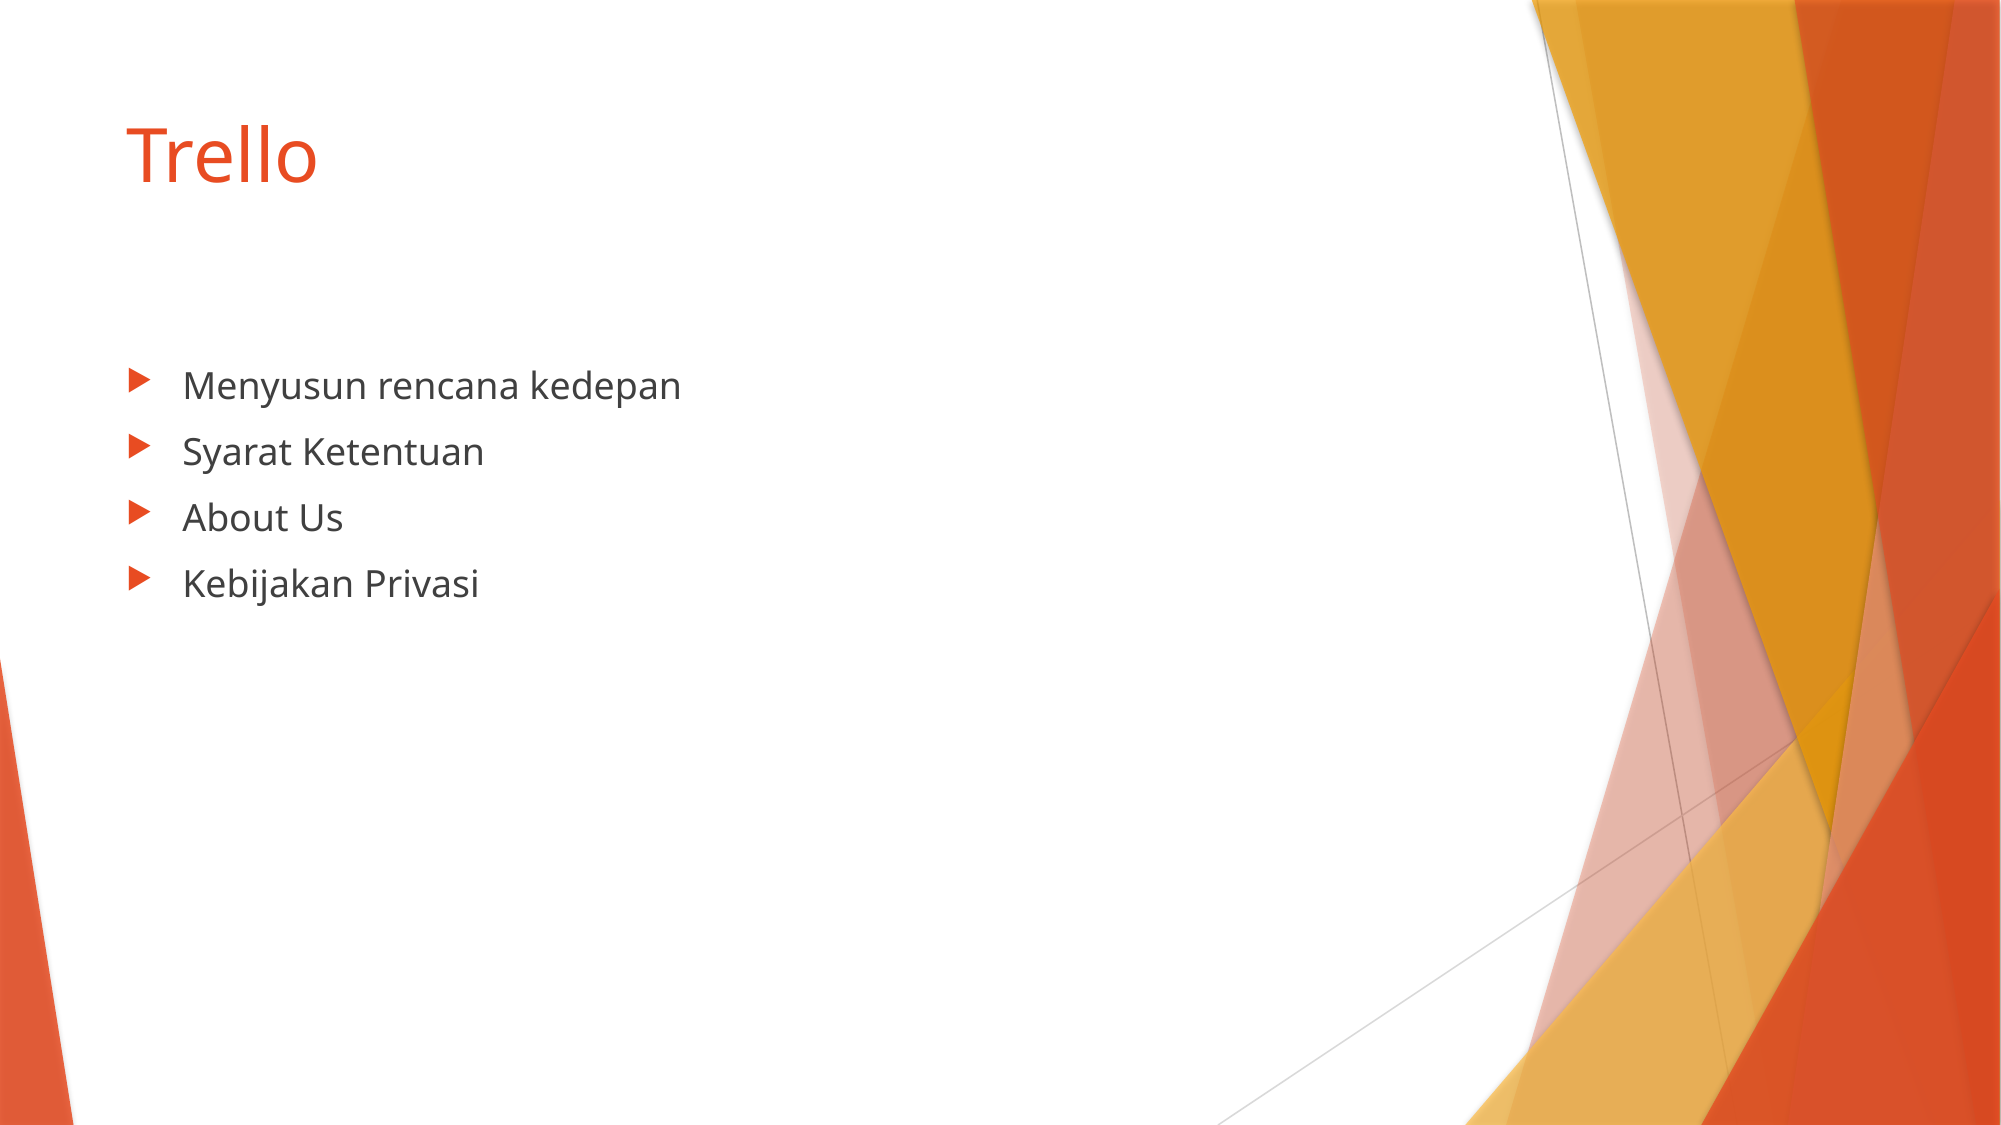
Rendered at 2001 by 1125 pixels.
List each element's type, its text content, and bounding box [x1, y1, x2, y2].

list Menyusun rencana kedepan Syarat Ketentuan About Us Kebijakan Privasi [111, 354, 1522, 992]
title Trello [111, 99, 1522, 317]
